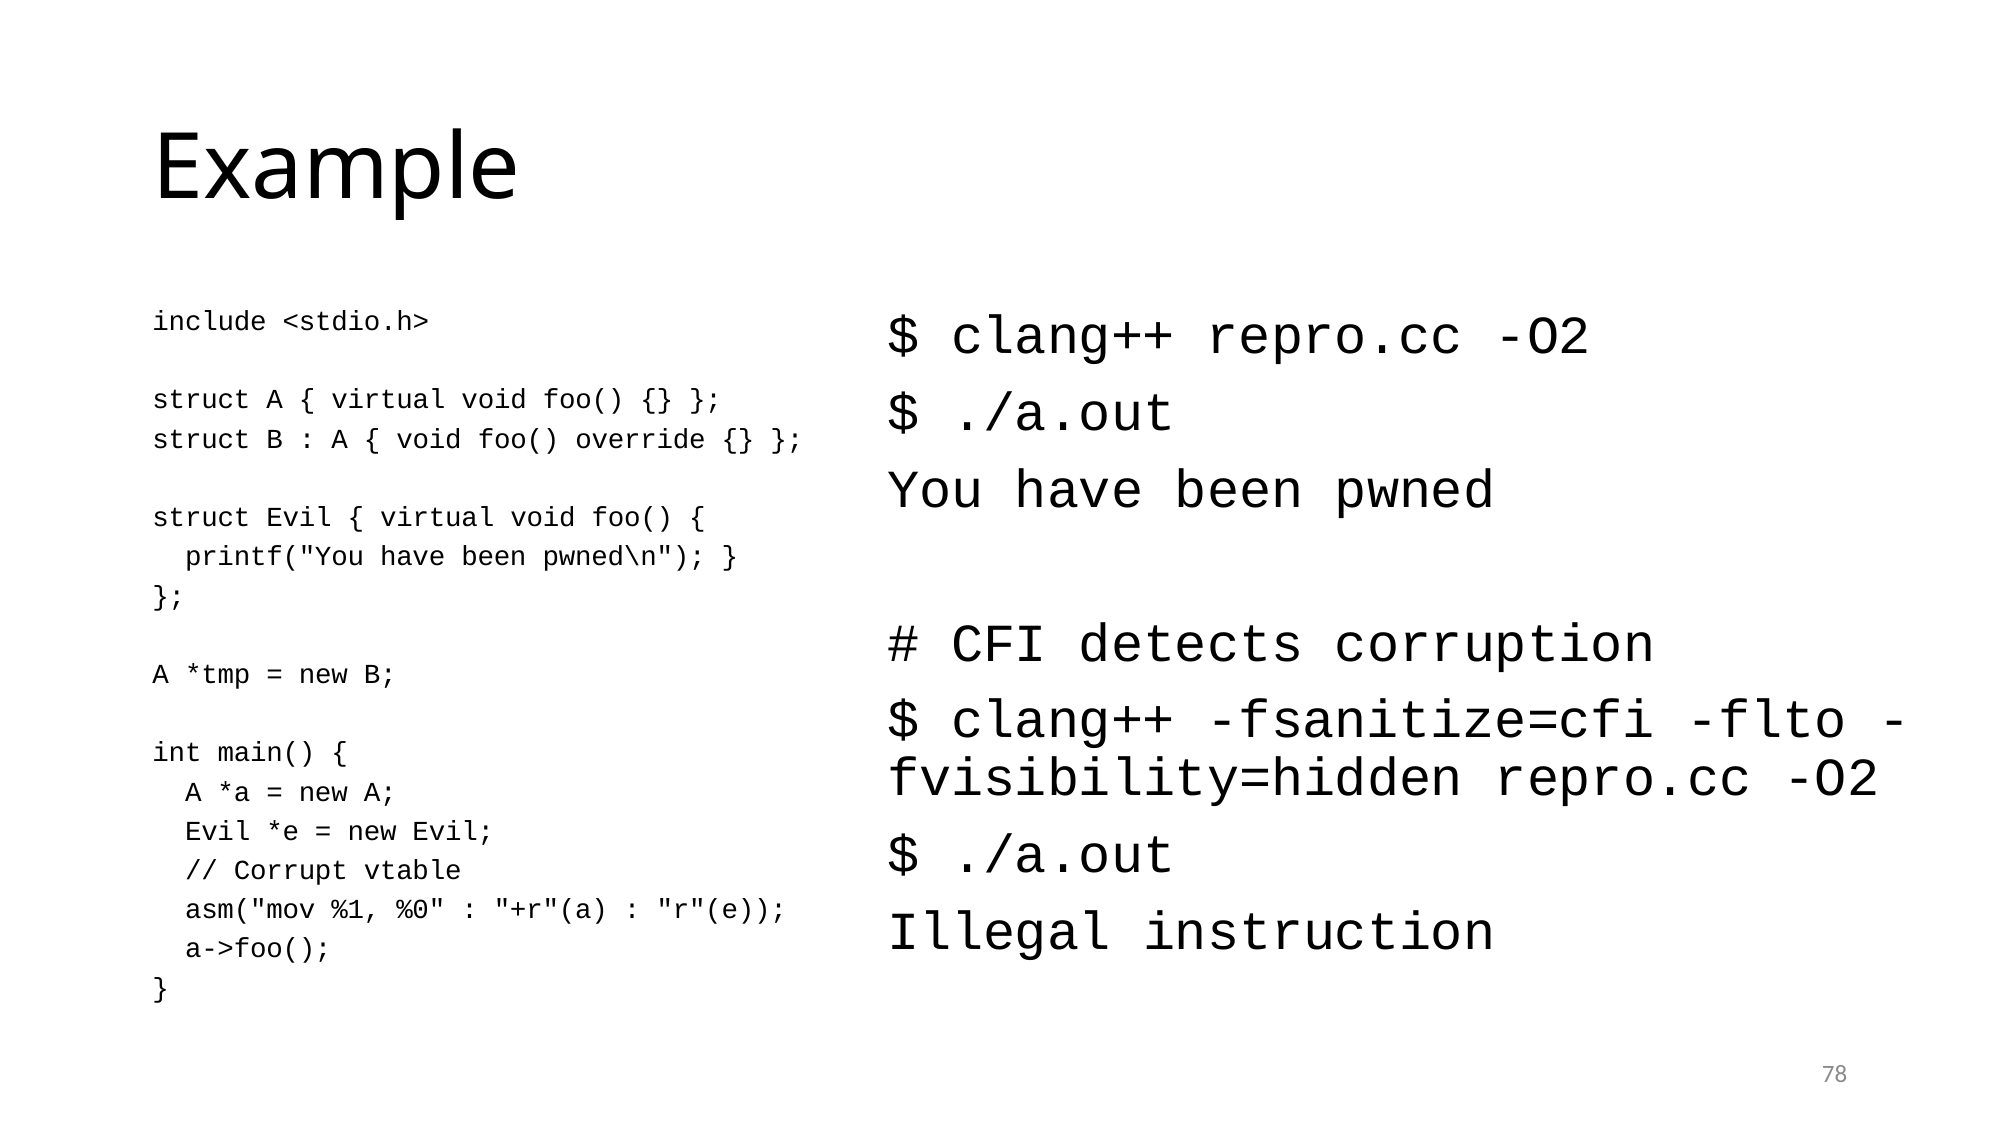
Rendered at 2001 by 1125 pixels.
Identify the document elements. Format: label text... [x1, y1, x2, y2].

title Example [137, 59, 1863, 278]
text_box $ clang++ repro.cc -O2 $ ./a.out You have been pwned # CFI detects corruption $ clang++ -fsanitize=cfi -flto -fvisibility=hidden repro.cc -O2 $ ./a.out Illegal instruction [872, 299, 1938, 1014]
slide_number 78 [1412, 1042, 1863, 1103]
list include <stdio.h> struct A { virtual void foo() {} }; struct B : A { void foo() override {} }; struct Evil { virtual void foo() { printf("You have been pwned\n"); } }; A *tmp = new B; int main() { A *a = new A; Evil *e = new Evil; // Corrupt vtable asm("mov %1, %0" : "+r"(a) : "r"(e)); a->foo(); } [137, 299, 872, 1014]
